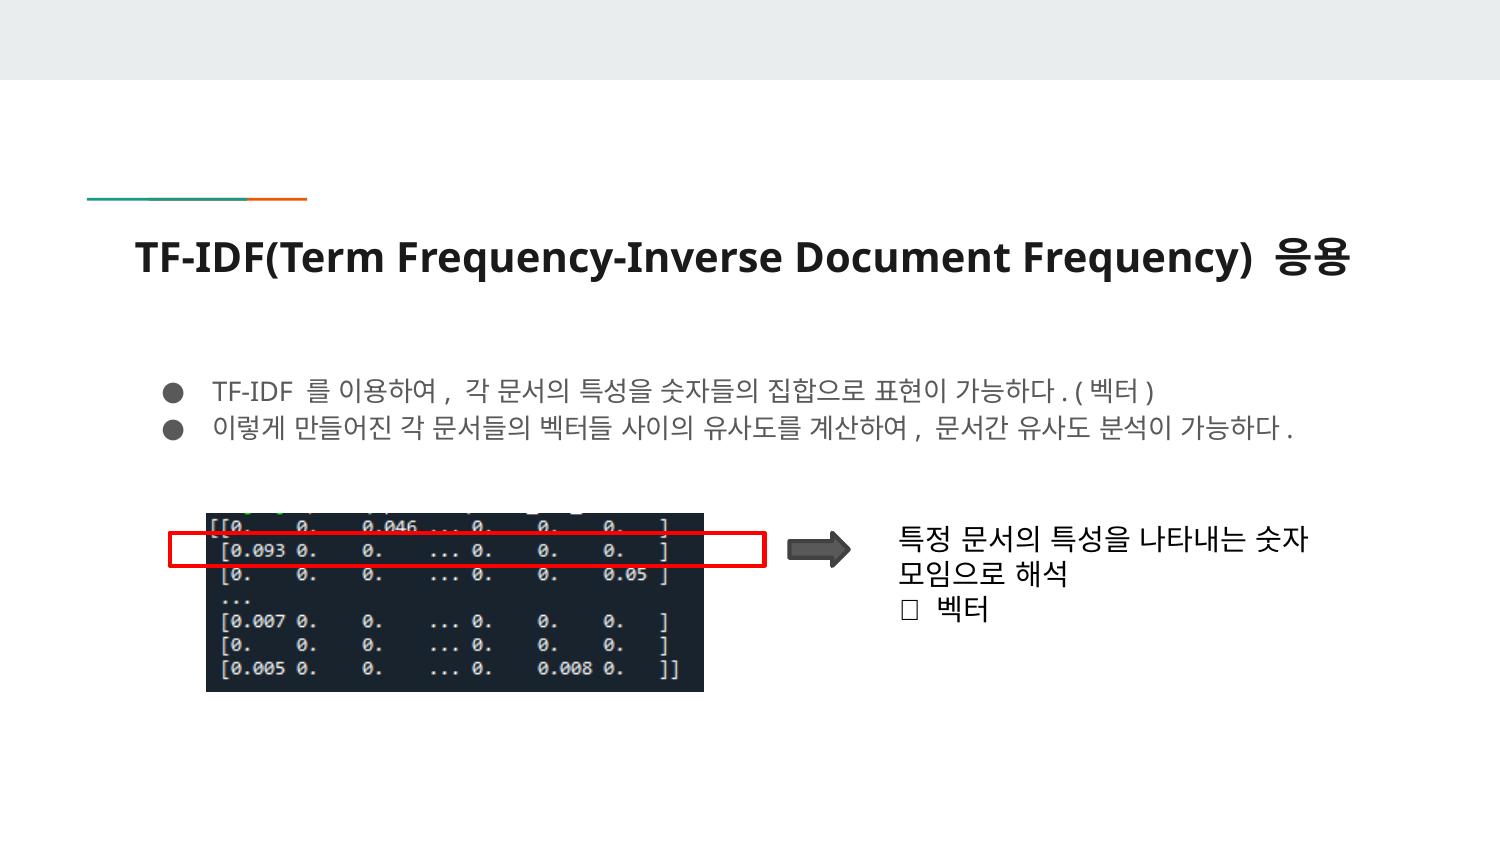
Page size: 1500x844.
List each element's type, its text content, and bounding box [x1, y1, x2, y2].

picture [206, 513, 704, 693]
text_box [787, 530, 851, 568]
title TF-IDF(Term Frequency-Inverse Document Frequency) 응용 [119, 216, 1381, 305]
text_box [710, 531, 767, 568]
text_box [168, 531, 201, 568]
text_box 특정 문서의 특성을 나타내는 숫자 모임으로 해석  벡터 [884, 513, 1395, 634]
list TF-IDF 를 이용하여, 각 문서의 특성을 숫자들의 집합으로 표현이 가능하다. (벡터) 이렇게 만들어진 각 문서들의 벡터들 사이의 유사도를 계산하여, 문서간 유사도 분석이 가능하다. [122, 354, 1384, 726]
